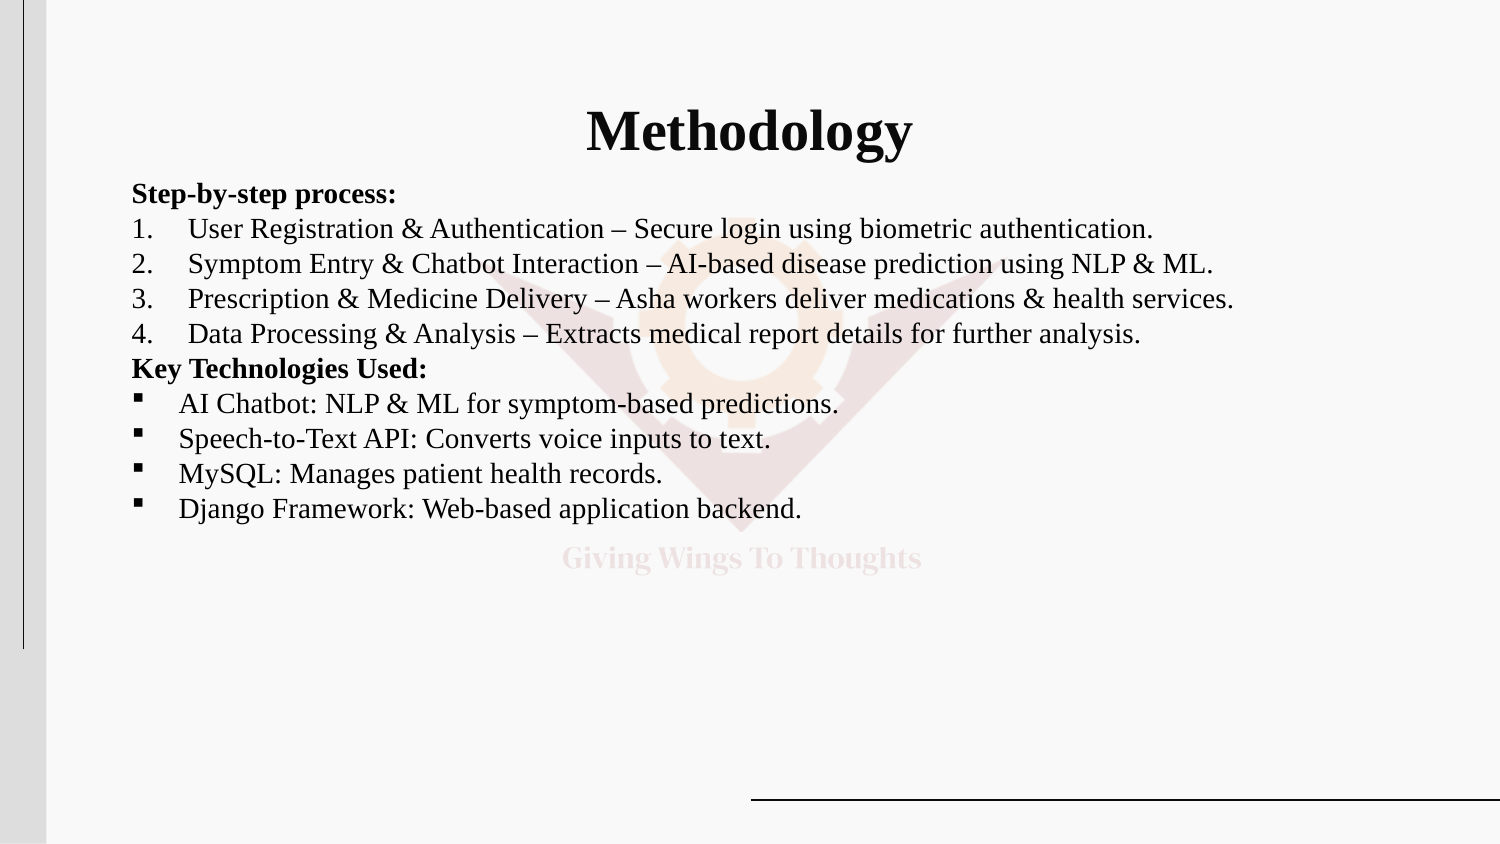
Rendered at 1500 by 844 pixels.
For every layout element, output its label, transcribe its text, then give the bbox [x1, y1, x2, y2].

text_box Step-by-step process: User Registration & Authentication – Secure login using biometric authentication. Symptom Entry & Chatbot Interaction – AI-based disease prediction using NLP & ML. Prescription & Medicine Delivery – Asha workers deliver medications & health services. Data Processing & Analysis – Extracts medical report details for further analysis. Key Technologies Used: AI Chatbot: NLP & ML for symptom-based predictions. Speech-to-Text API: Converts voice inputs to text. MySQL: Manages patient health records. Django Framework: Web-based application backend. [116, 167, 1383, 567]
title Methodology [116, 77, 1383, 167]
